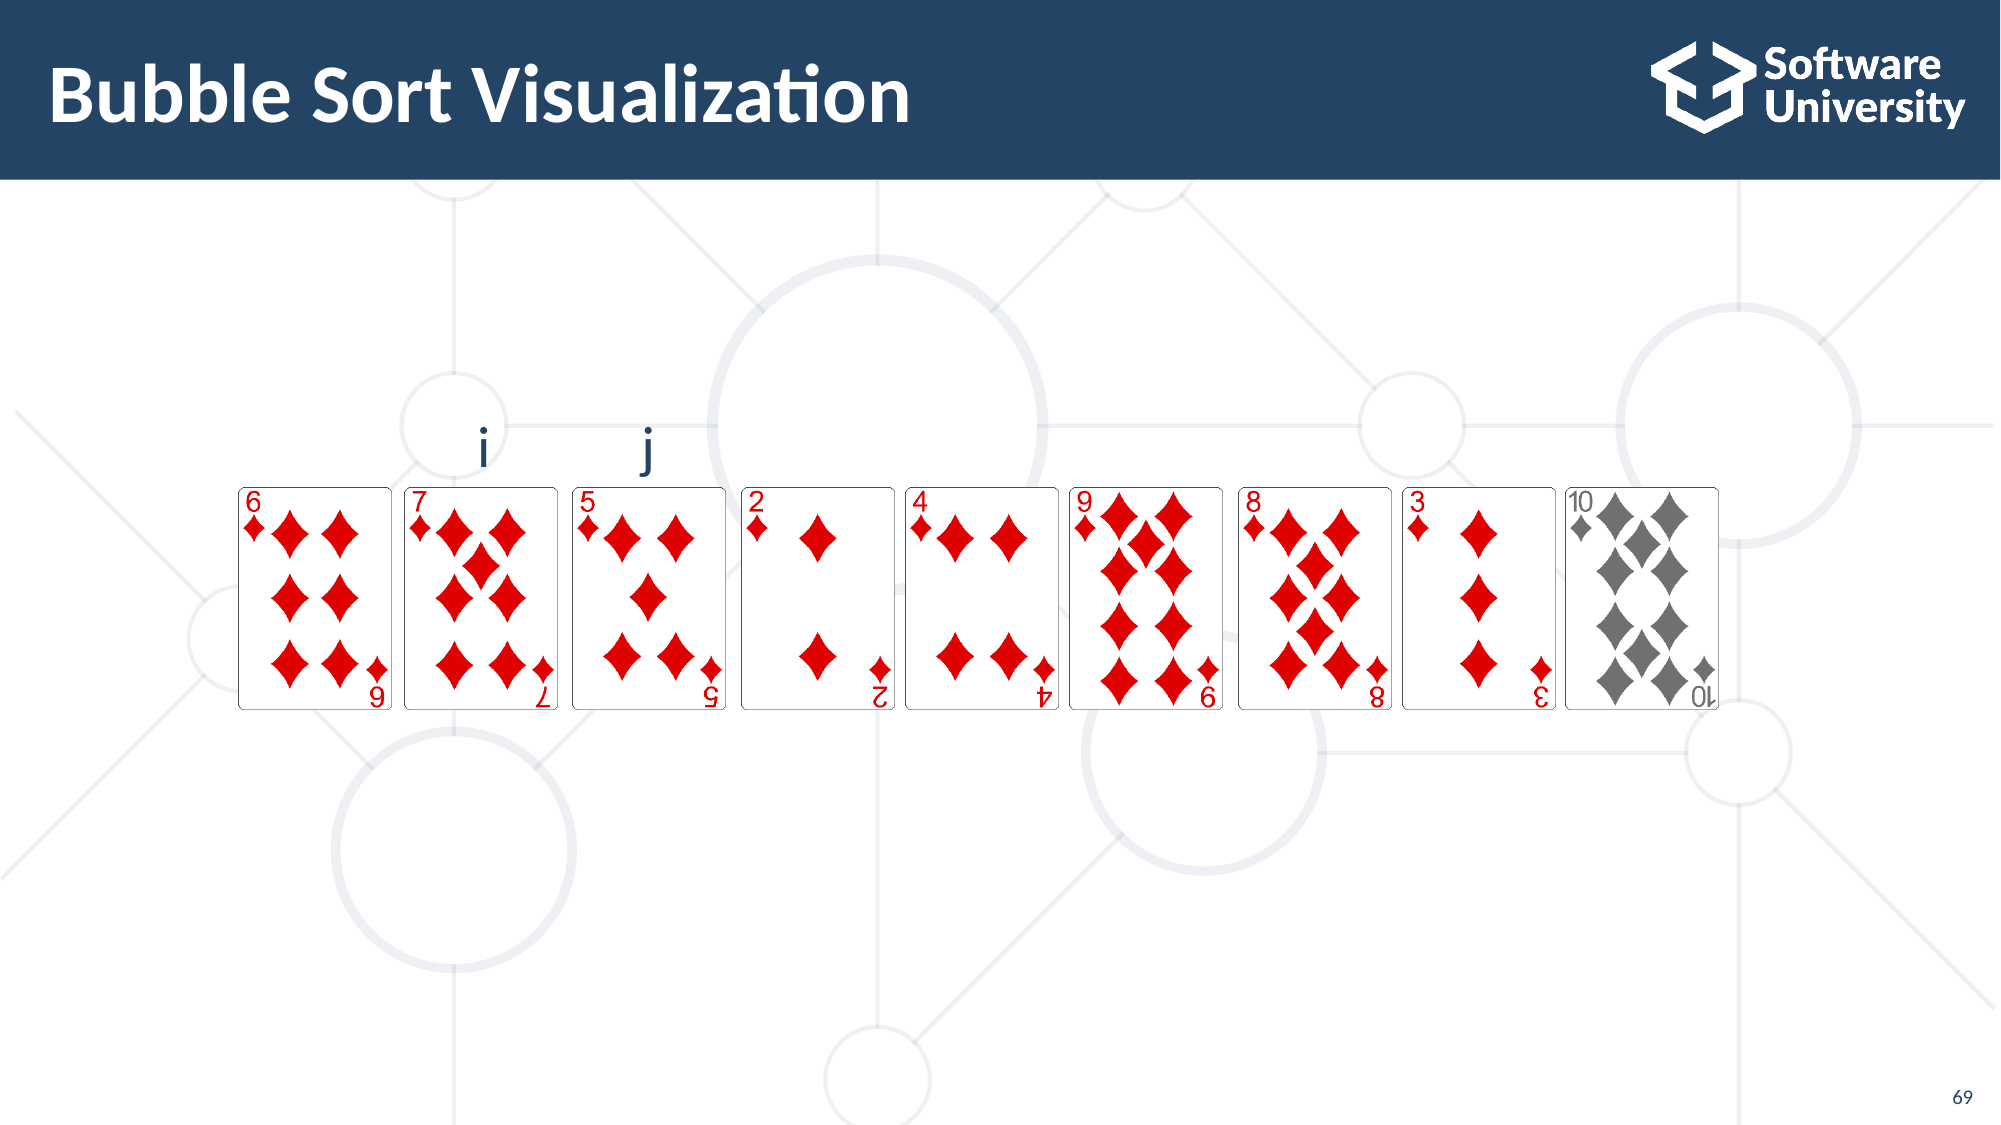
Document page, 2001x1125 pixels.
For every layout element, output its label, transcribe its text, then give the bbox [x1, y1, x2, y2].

picture [404, 487, 558, 710]
picture [1651, 41, 1966, 134]
slide_number 69 [1927, 1067, 1989, 1117]
picture [1565, 487, 1720, 710]
picture [1401, 487, 1556, 710]
picture [905, 487, 1060, 710]
picture [572, 487, 726, 710]
text_box i [462, 401, 506, 485]
picture [1069, 487, 1223, 710]
picture [1238, 487, 1392, 710]
text_box j [626, 401, 670, 485]
picture [237, 487, 392, 710]
title Bubble Sort Visualization [31, 16, 1625, 162]
picture [741, 487, 896, 710]
